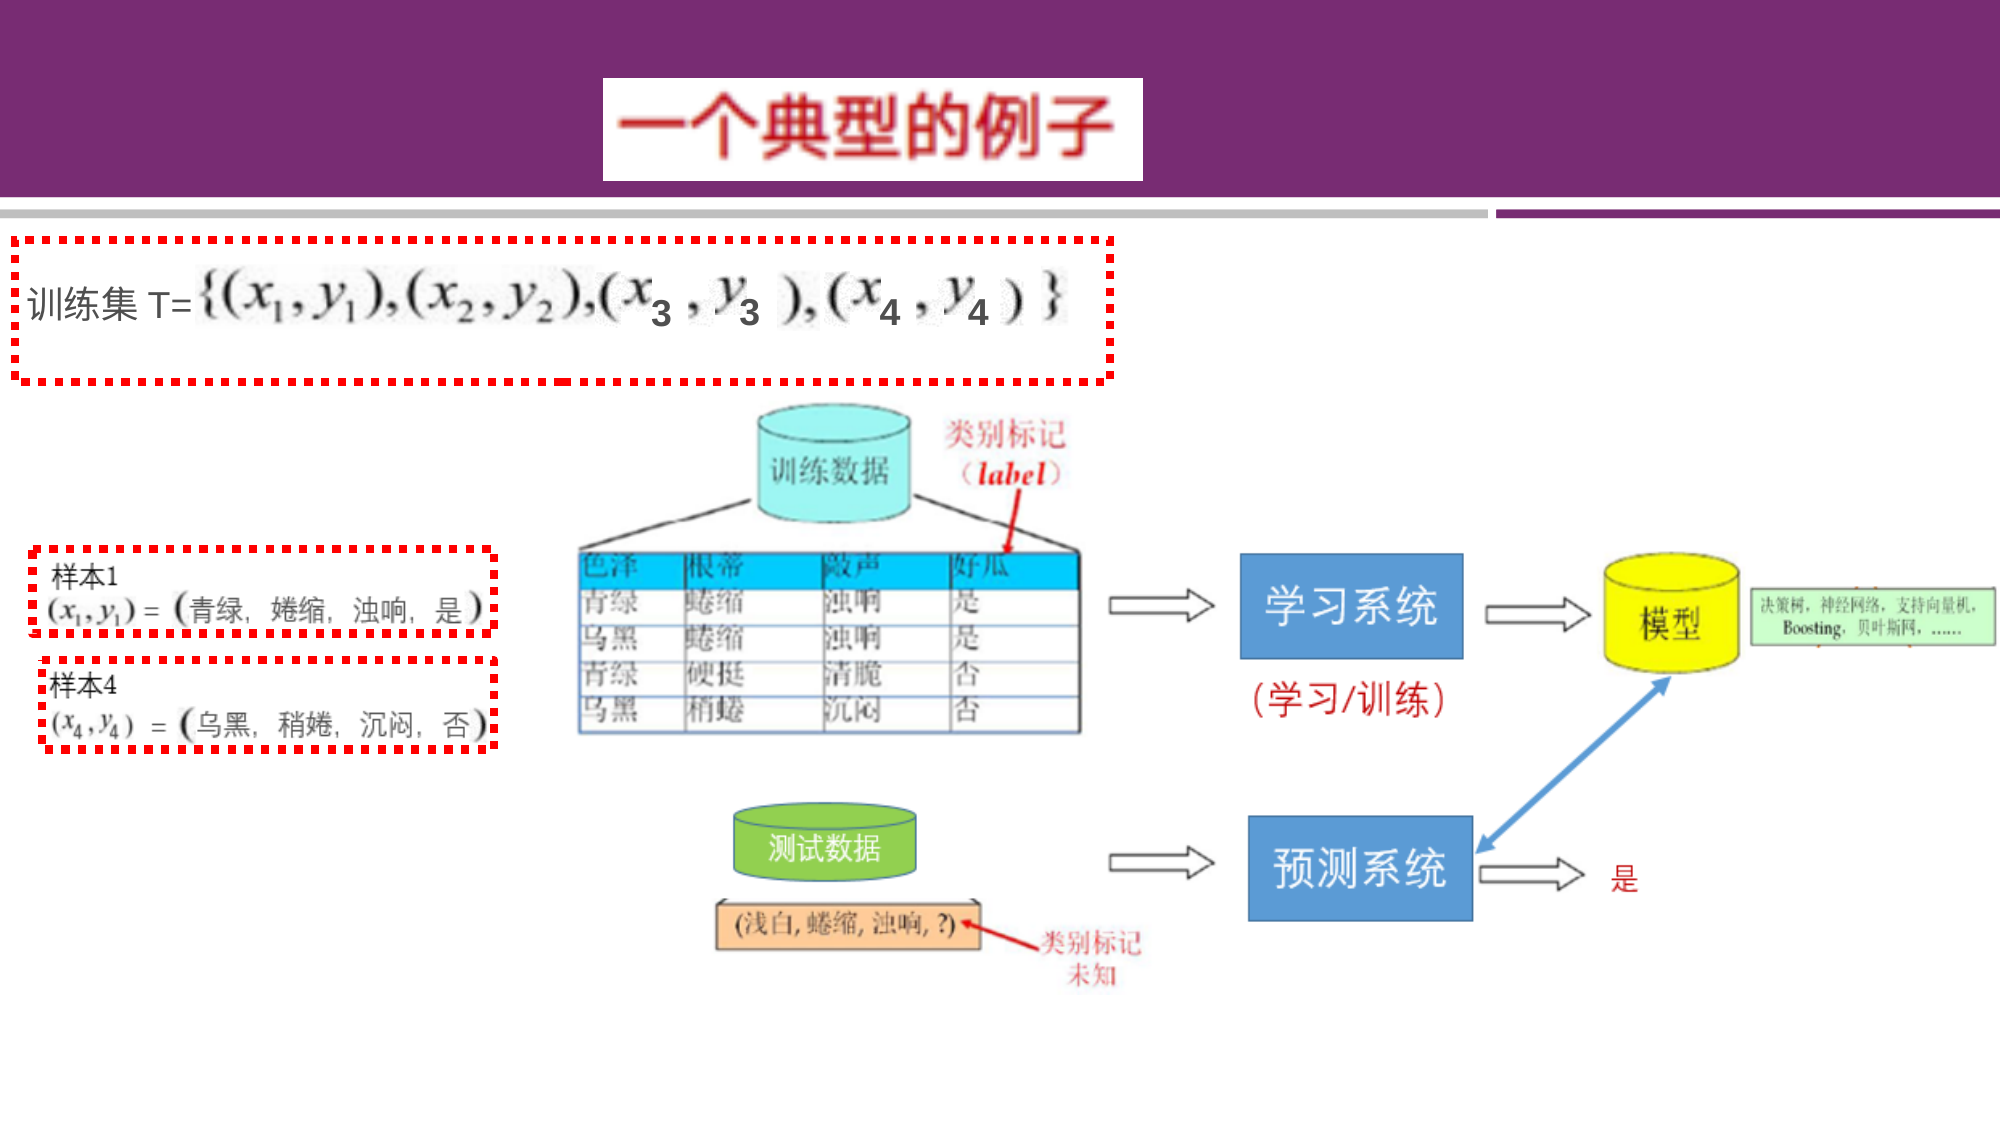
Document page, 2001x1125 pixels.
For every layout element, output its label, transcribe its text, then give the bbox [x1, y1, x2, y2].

text_box [14, 239, 1111, 383]
picture [46, 664, 490, 746]
picture [571, 381, 2000, 995]
picture [36, 552, 490, 630]
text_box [15, 257, 1070, 342]
title 提纲： 1 大 [137, 219, 1863, 278]
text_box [0, 0, 2000, 219]
picture [602, 78, 1143, 181]
